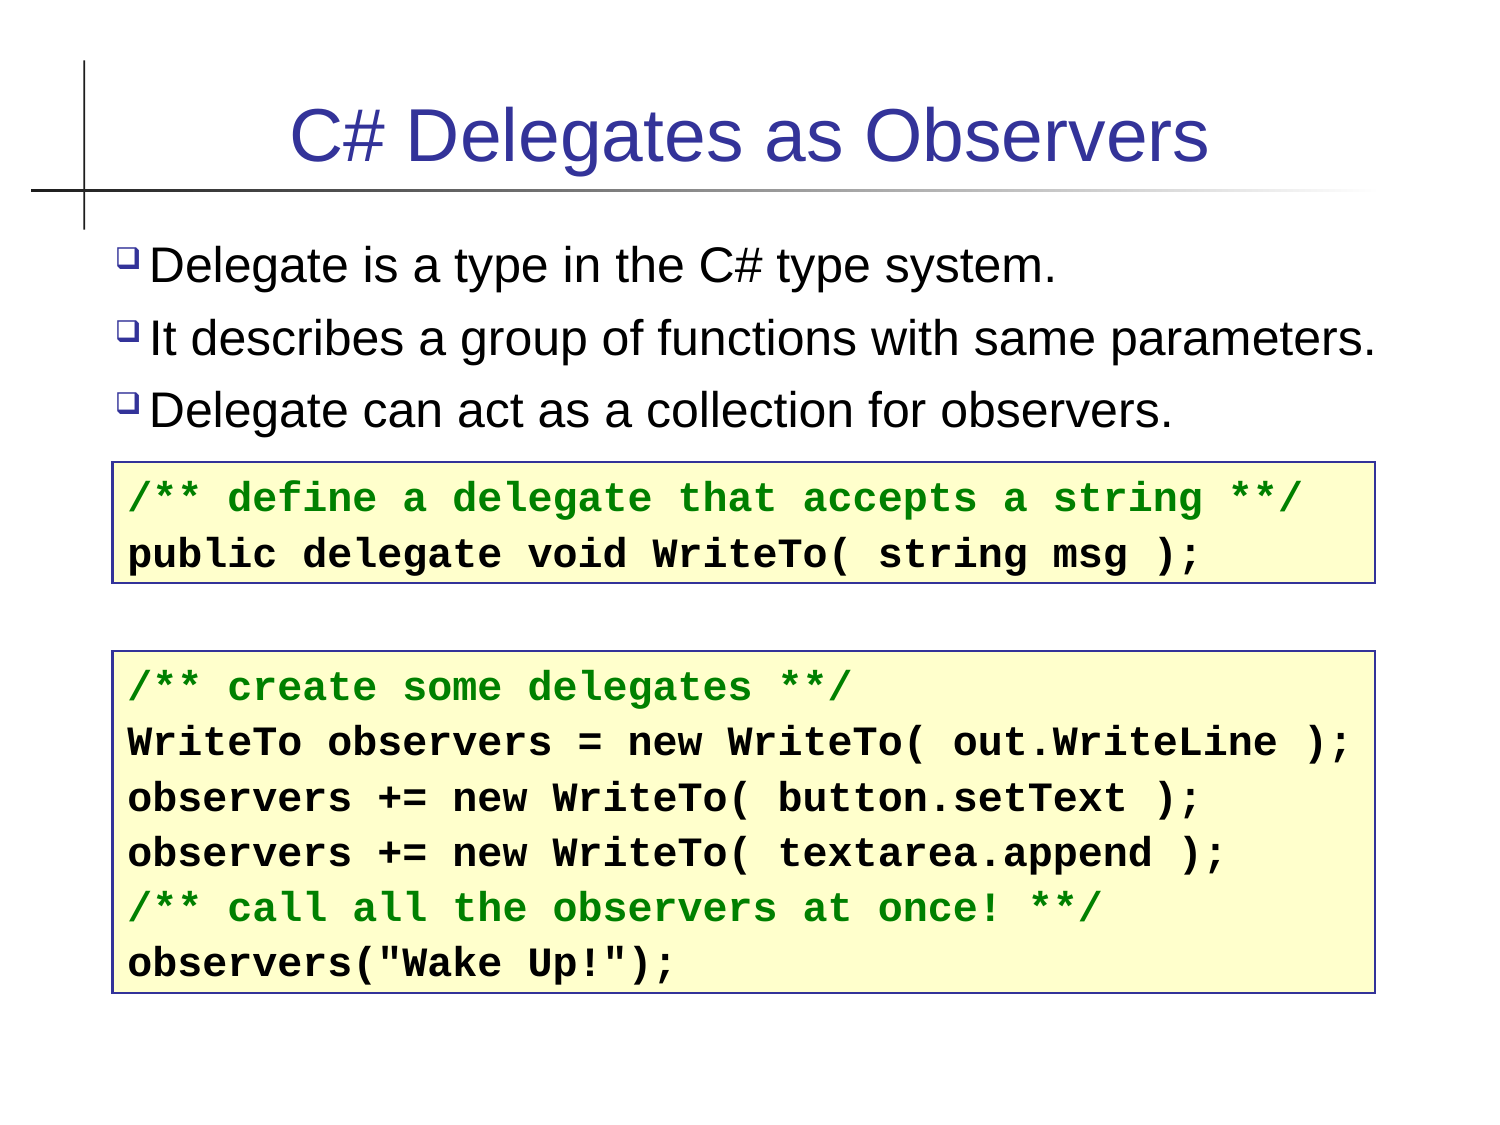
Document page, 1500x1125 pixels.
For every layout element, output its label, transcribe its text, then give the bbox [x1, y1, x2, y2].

text_box /** create some delegates **/ WriteTo observers = new WriteTo( out.WriteLine ); observers += new WriteTo( button.setText ); observers += new WriteTo( textarea.append ); /** call all the observers at once! **/ observers("Wake Up!"); [112, 651, 1375, 993]
text_box Delegate is a type in the C# type system. It describes a group of functions with same parameters. Delegate can act as a collection for observers. [100, 224, 1400, 463]
text_box C# Delegates as Observers [100, 42, 1400, 185]
text_box /** define a delegate that accepts a string **/ public delegate void WriteTo( string msg ); [112, 462, 1375, 583]
